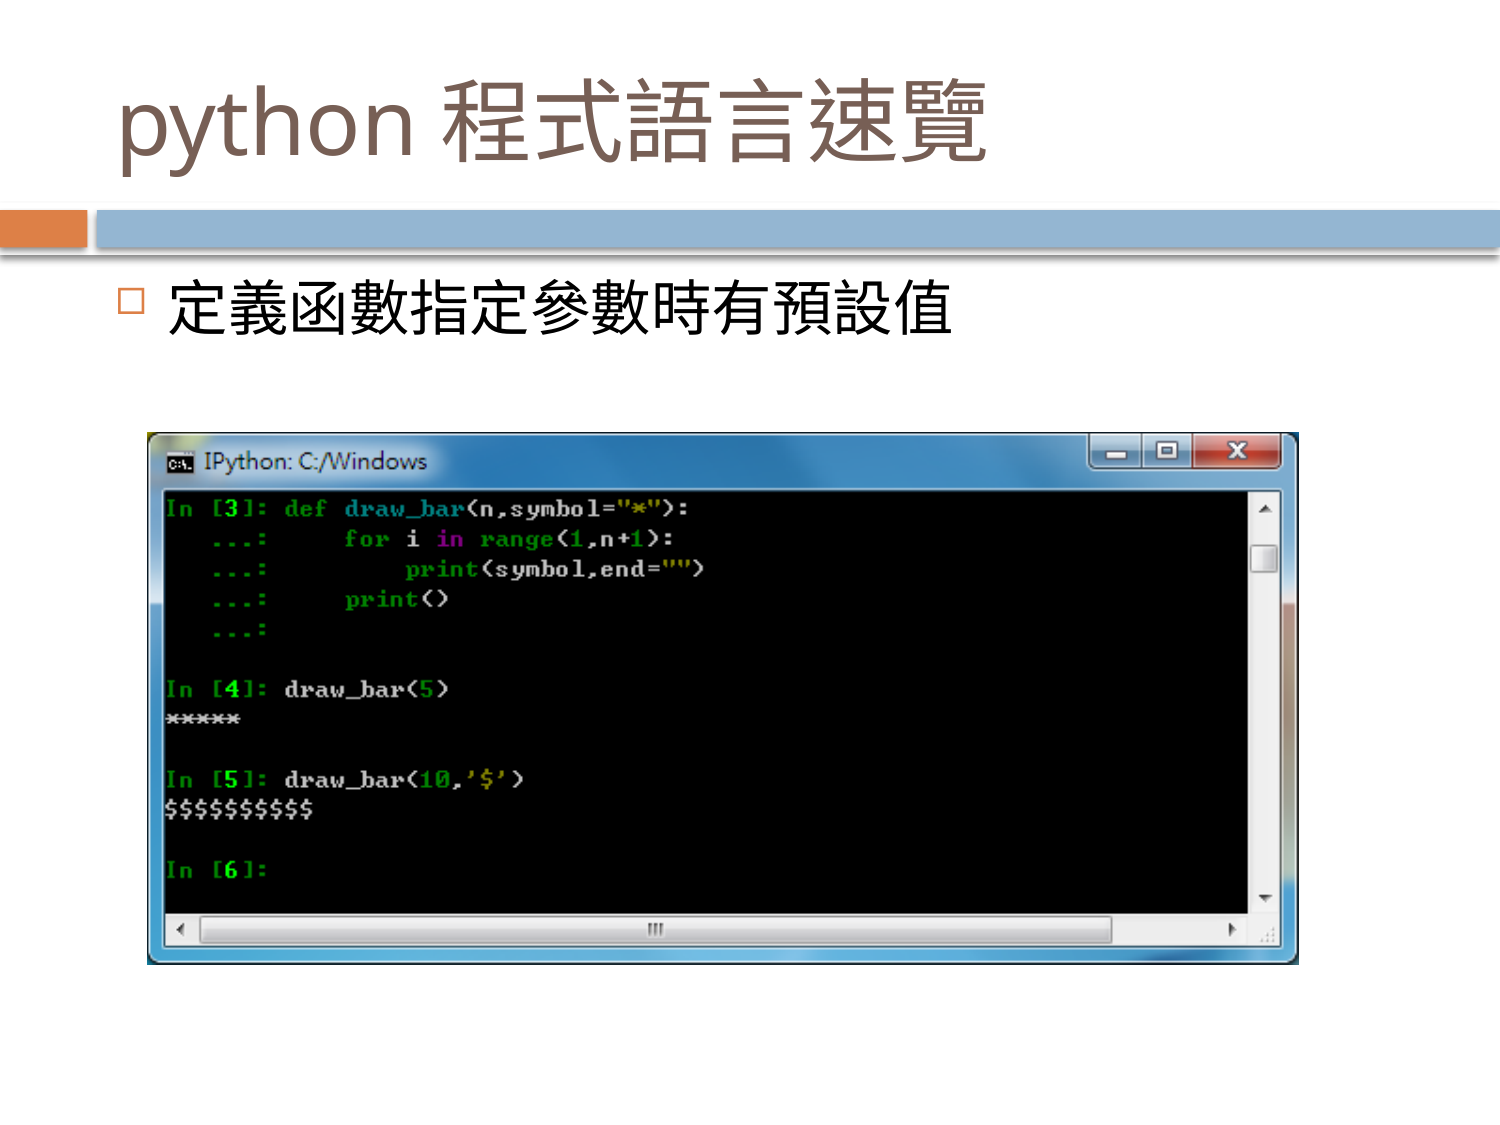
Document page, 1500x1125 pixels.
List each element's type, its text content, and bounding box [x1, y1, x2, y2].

picture [147, 432, 1300, 965]
list 定義函數指定參數時有預設值 [100, 262, 1438, 1000]
title python程式語言速覽 [100, 37, 1438, 200]
